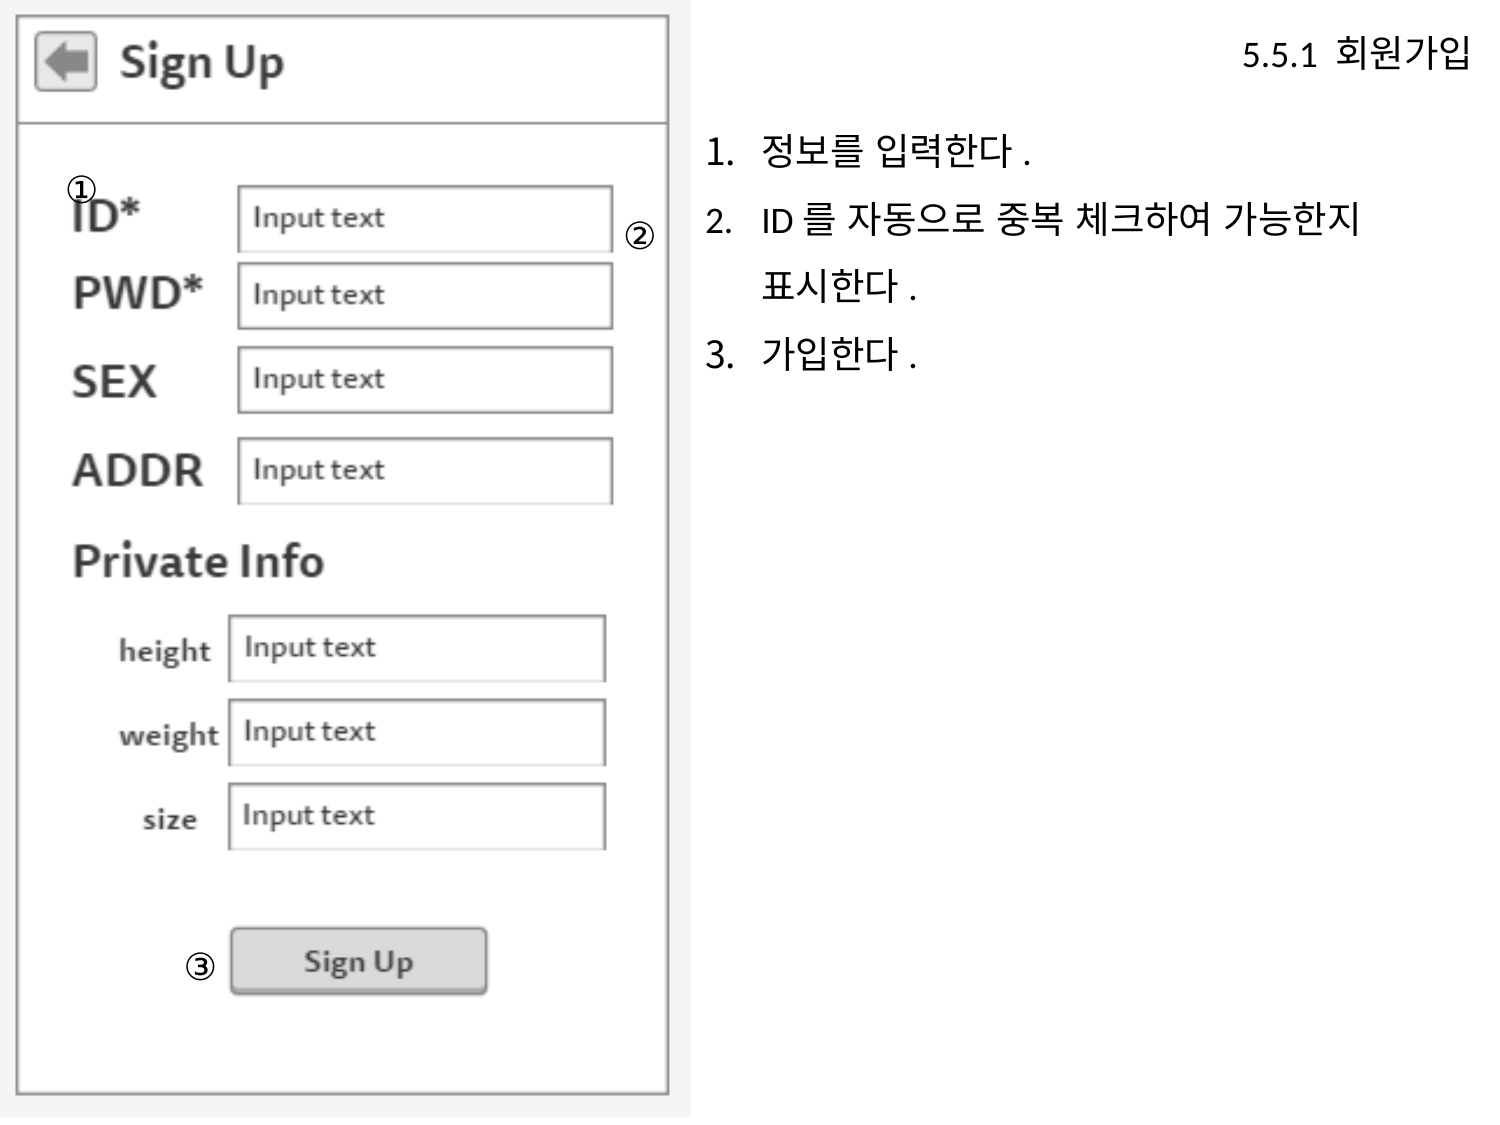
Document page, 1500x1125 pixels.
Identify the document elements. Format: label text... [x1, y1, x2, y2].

text_box 5.5.1 회원가입 [1227, 0, 1500, 83]
picture [0, 0, 691, 1118]
text_box 정보를 입력한다. ID를 자동으로 중복 체크하여 가능한지 표시한다. 가입한다. [691, 98, 1500, 383]
